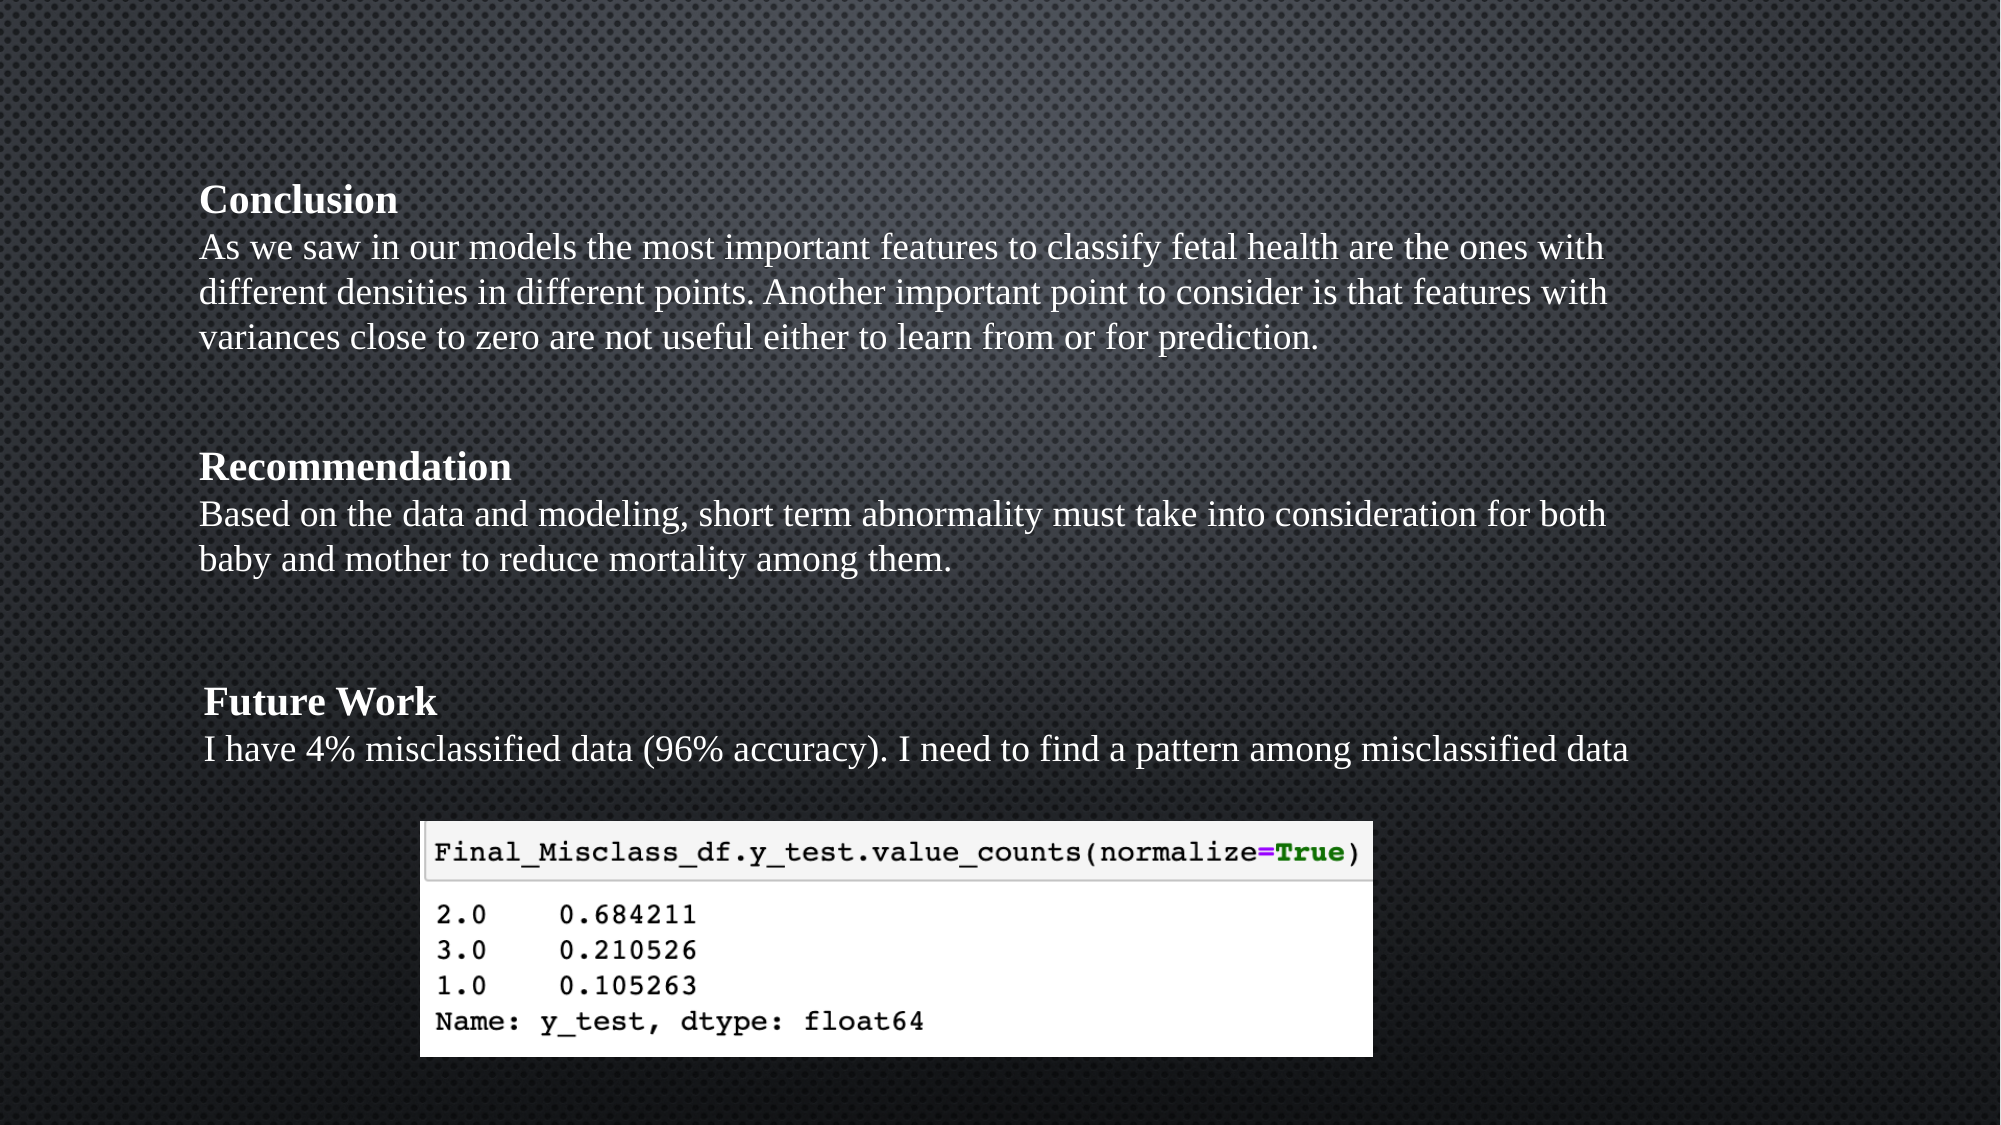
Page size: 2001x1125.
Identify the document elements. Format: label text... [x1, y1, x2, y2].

text_box Conclusion As we saw in our models the most important features to classify fetal health are the ones with different densities in different points. Another important point to consider is that features with variances close to zero are not useful either to learn from or for prediction. [183, 164, 1681, 365]
text_box Future Work I have 4% misclassified data (96% accuracy). I need to find a pattern among misclassified data [188, 666, 1647, 776]
text_box Recommendation Based on the data and modeling, short term abnormality must take into consideration for both baby and mother to reduce mortality among them. [183, 431, 1681, 587]
picture [420, 821, 1373, 1058]
